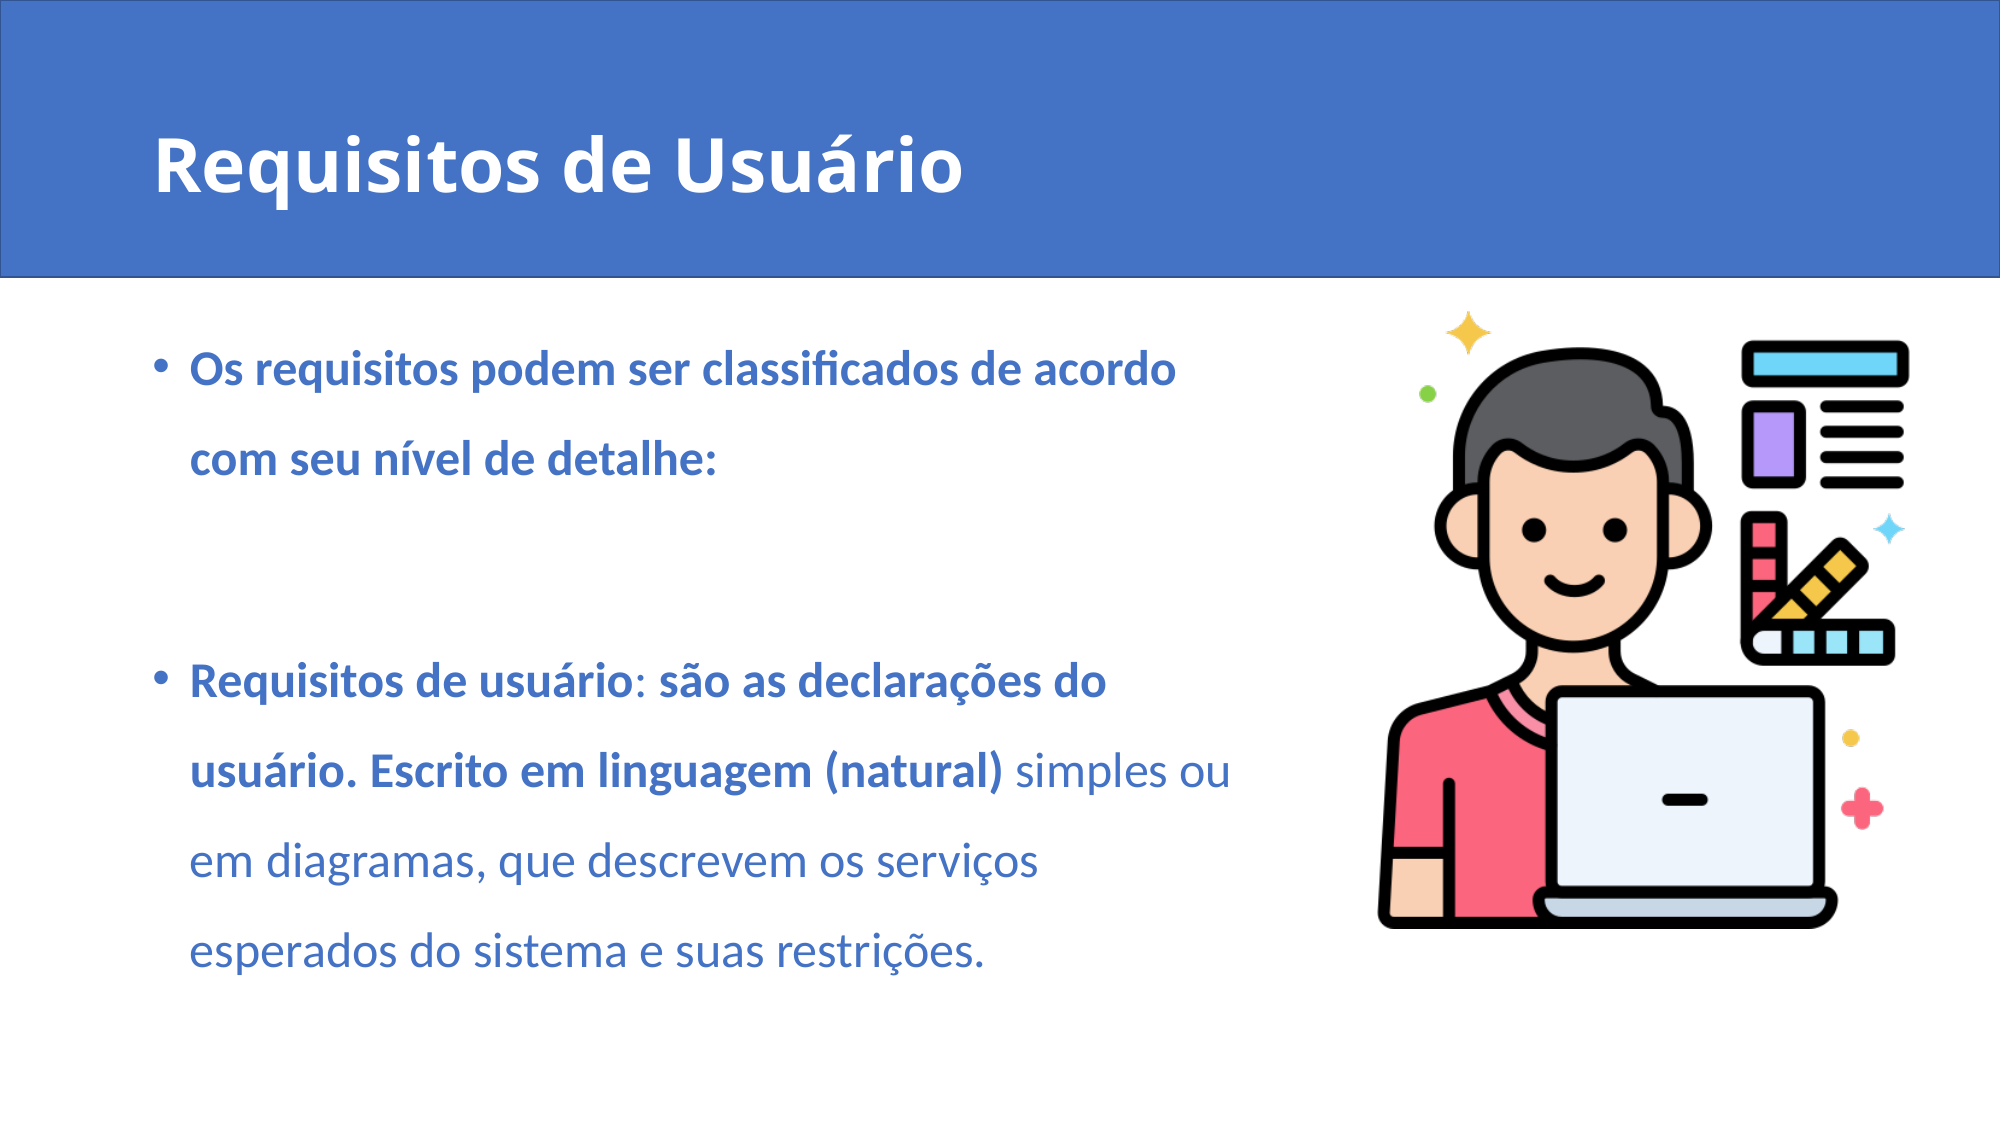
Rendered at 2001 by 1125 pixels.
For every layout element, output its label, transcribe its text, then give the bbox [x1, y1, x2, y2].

list Os requisitos podem ser classificados de acordo com seu nível de detalhe: Requisitos de usuário: são as declarações do usuário. Escrito em linguagem (natural) simples ou em diagramas, que descrevem os serviços esperados do sistema e suas restrições. [137, 297, 1253, 1012]
text_box [0, 0, 2000, 278]
picture [1335, 311, 1952, 929]
title Requisitos de Usuário [137, 59, 1863, 278]
